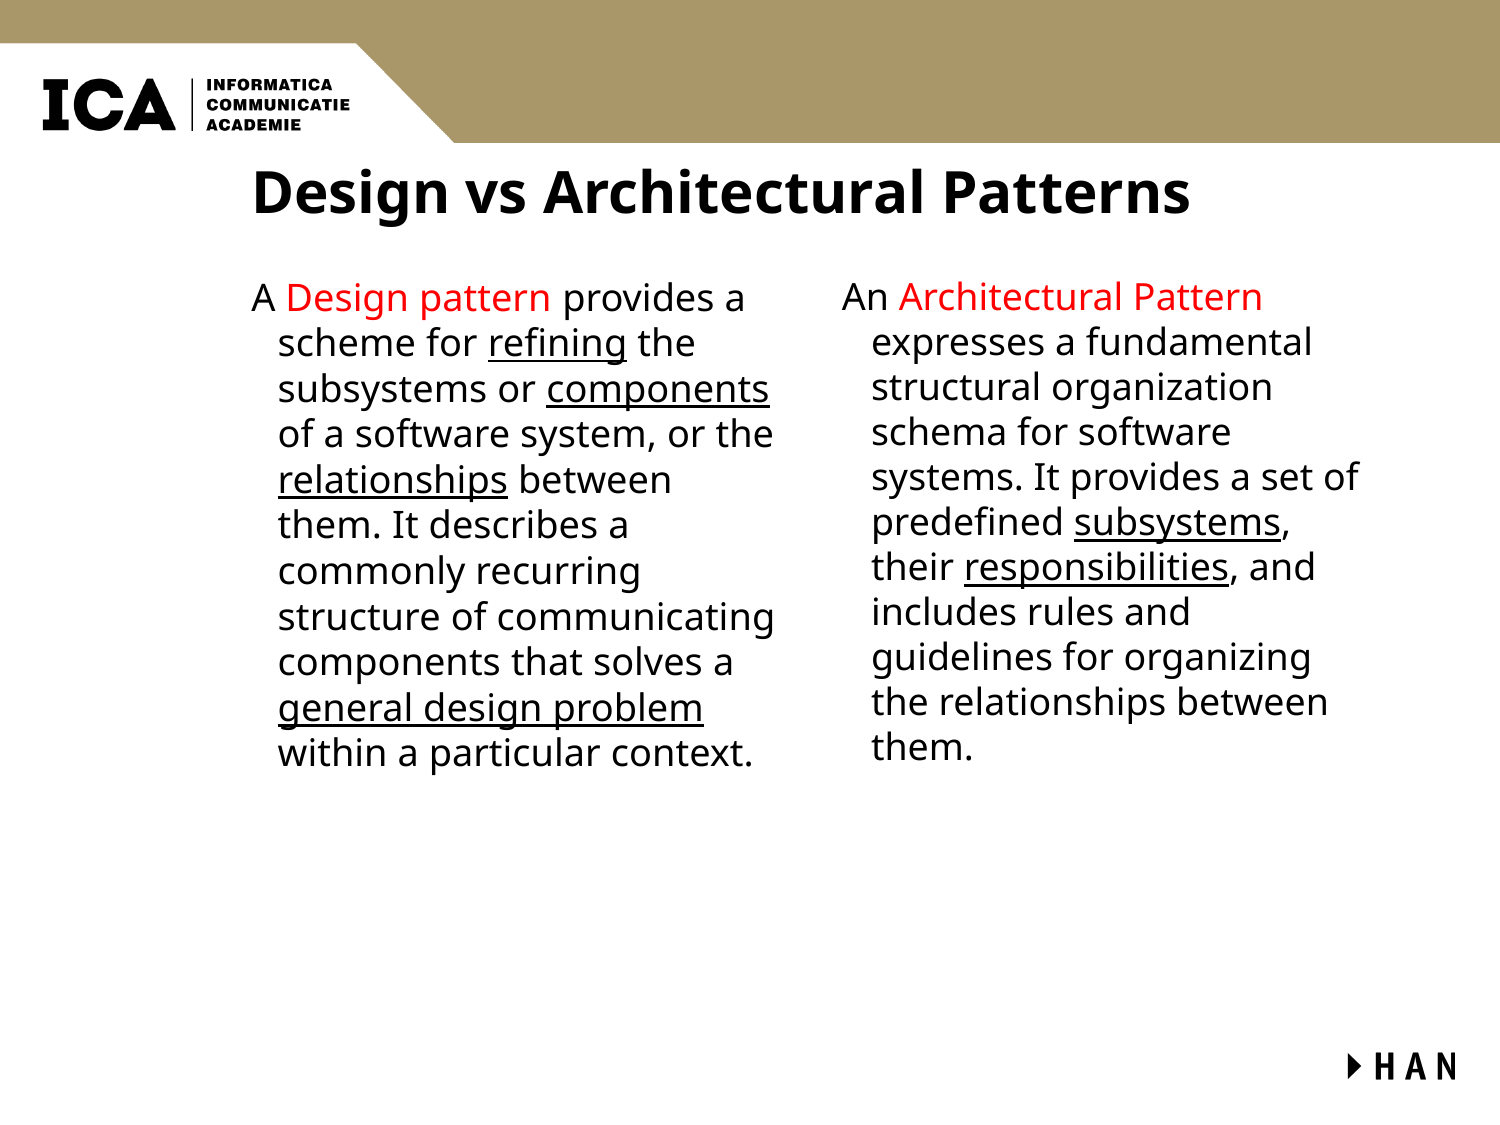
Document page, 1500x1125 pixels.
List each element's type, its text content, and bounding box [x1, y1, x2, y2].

list A Design pattern provides a scheme for refining the subsystems or components of a software system, or the relationships between them. It describes a commonly recurring structure of communicating components that solves a general design problem within a particular context. [236, 265, 798, 874]
title Design vs Architectural Patterns [236, 147, 1398, 231]
list An Architectural Pattern expresses a fundamental structural organization schema for software systems. It provides a set of predefined subsystems, their responsibilities, and includes rules and guidelines for organizing the relationships between them. [826, 265, 1393, 874]
